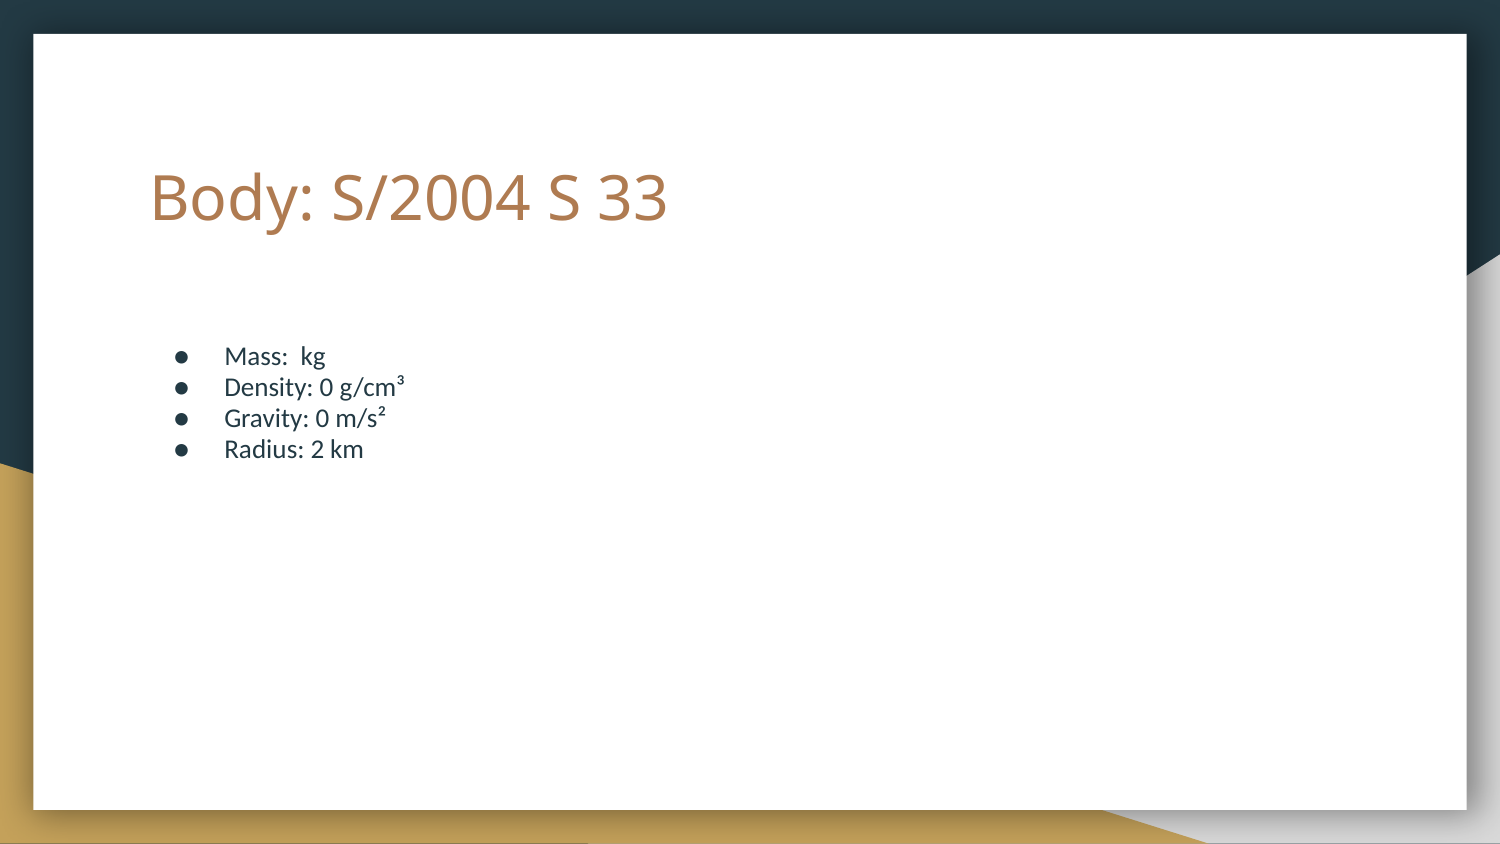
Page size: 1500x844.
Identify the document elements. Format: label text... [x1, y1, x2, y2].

title Body: S/2004 S 33 [134, 138, 1366, 296]
list Mass: kg Density: 0 g/cm³ Gravity: 0 m/s² Radius: 2 km [134, 326, 1366, 729]
